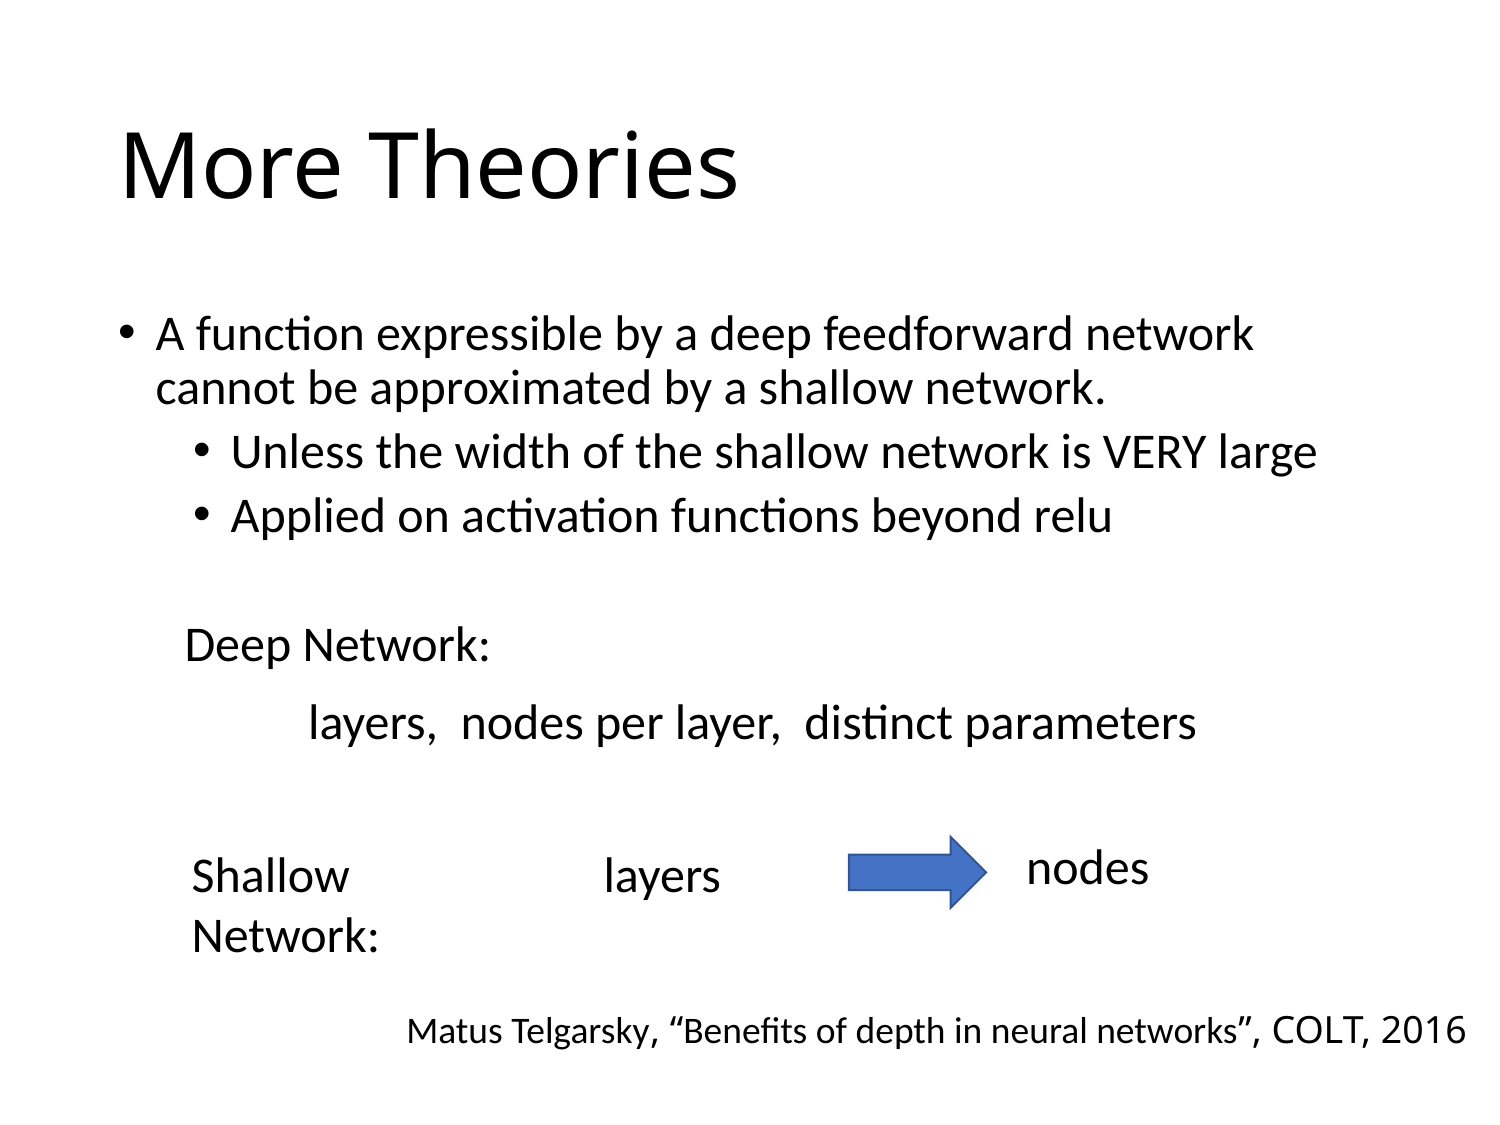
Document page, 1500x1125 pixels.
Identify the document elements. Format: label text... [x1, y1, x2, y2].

text_box Matus Telgarsky, “Benefits of depth in neural networks”, COLT, 2016 [391, 999, 1500, 1059]
title More Theories [103, 59, 1397, 278]
text_box Deep Network: [169, 604, 553, 679]
text_box [847, 834, 988, 911]
text_box Shallow Network: [176, 834, 560, 970]
list A function expressible by a deep feedforward network cannot be approximated by a shallow network. Unless the width of the shallow network is VERY large Applied on activation functions beyond relu [103, 299, 1397, 1014]
